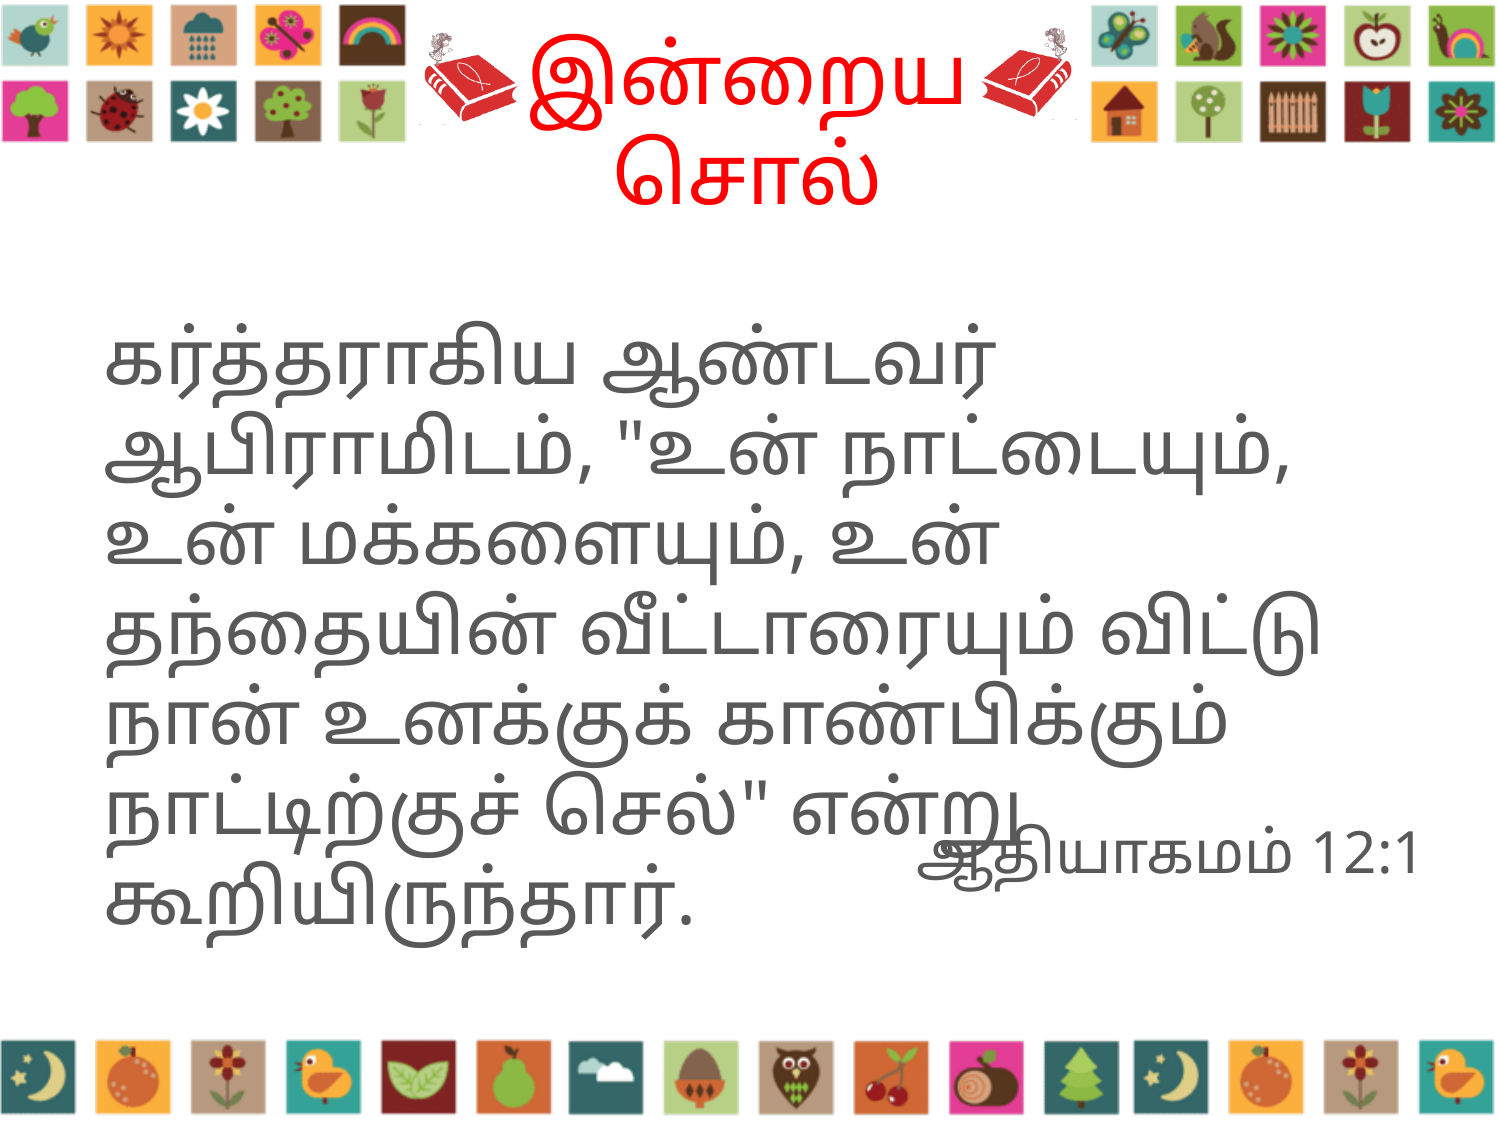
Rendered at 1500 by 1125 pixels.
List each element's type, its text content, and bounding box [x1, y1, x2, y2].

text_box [0, 1028, 1500, 1118]
picture [0, 3, 550, 150]
picture [950, 3, 1500, 150]
text_box ஆதியாகமம் 12:1 [808, 807, 1441, 893]
text_box இன்றைய சொல் [414, 13, 1080, 229]
text_box கர்த்தராகிய ஆண்டவர் ஆபிராமிடம், "உன் நாட்டையும், உன் மக்களையும், உன் தந்தையின் வீட்டாரையும் விட்டு நான் உனக்குக் காண்பிக்கும் நாட்டிற்குச் செல்" என்று கூறியிருந்தார். [88, 302, 1459, 948]
